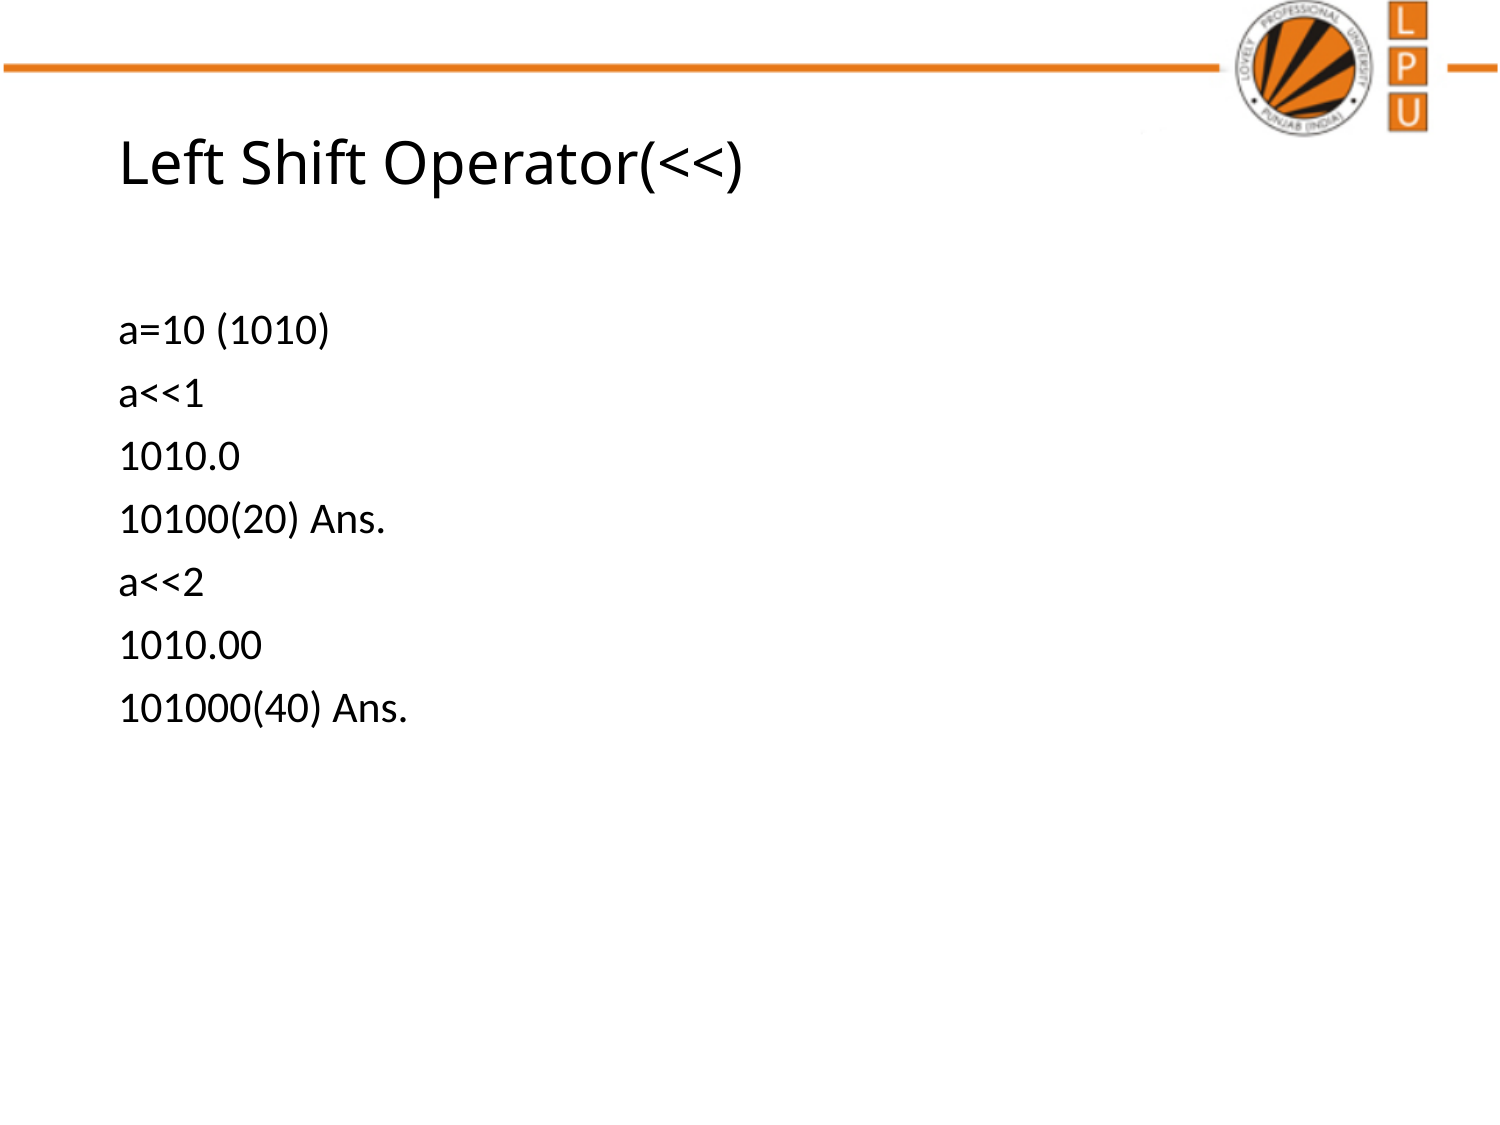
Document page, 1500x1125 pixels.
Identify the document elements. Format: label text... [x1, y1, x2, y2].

title Left Shift Operator(<<) [103, 59, 1397, 278]
picture [3, 0, 1500, 155]
list a=10 (1010) a<<1 1010.0 10100(20) Ans. a<<2 1010.00 101000(40) Ans. [103, 299, 1397, 1014]
